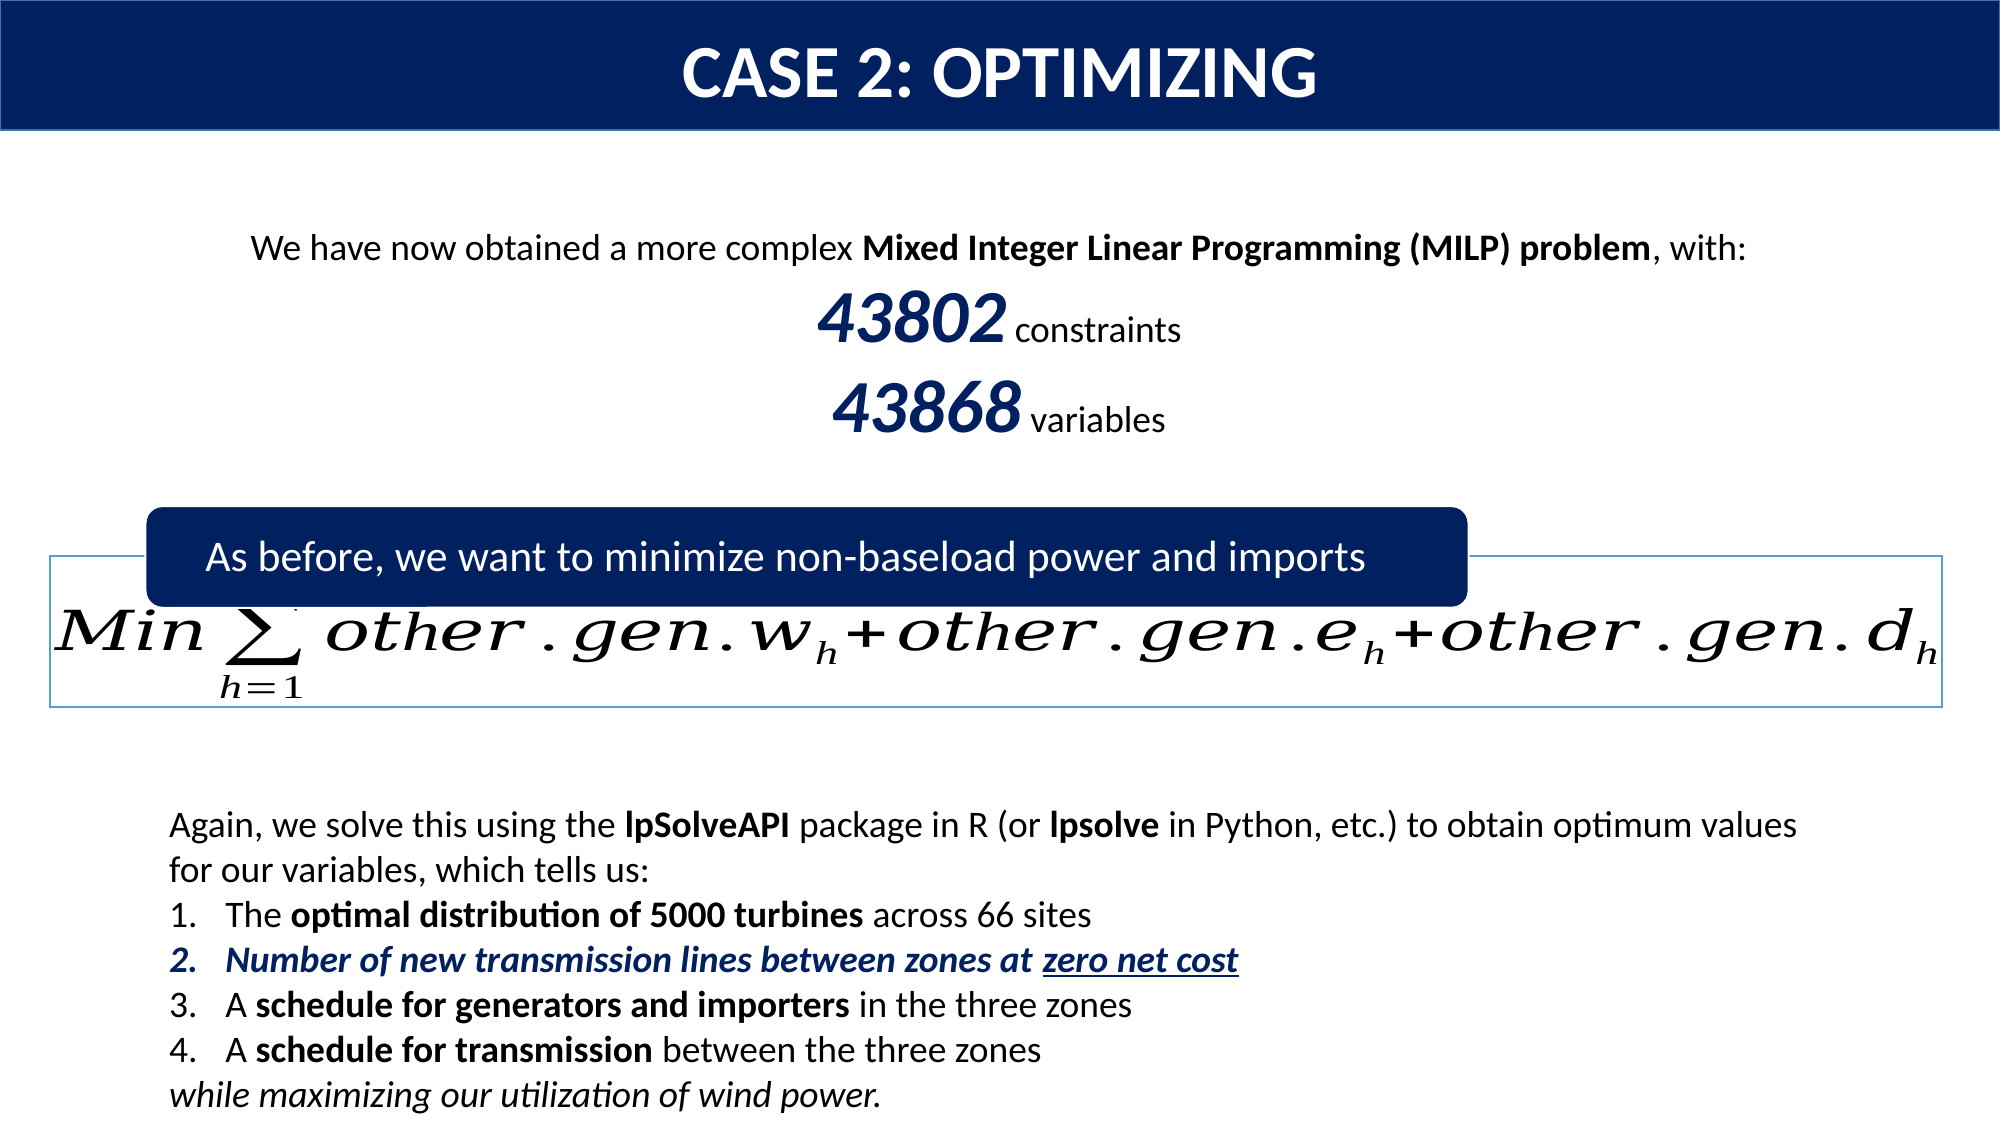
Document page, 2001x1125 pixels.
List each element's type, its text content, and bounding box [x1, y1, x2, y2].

text_box Again, we solve this using the lpSolveAPI package in R (or lpsolve in Python, etc.) to obtain optimum values for our variables, which tells us: The optimal distribution of 5000 turbines across 66 sites Number of new transmission lines between zones at zero net cost A schedule for generators and importers in the three zones A schedule for transmission between the three zones while maximizing our utilization of wind power. [154, 792, 1825, 1122]
text_box CASE 2: OPTIMIZING [288, 15, 1713, 121]
text_box [0, 0, 2000, 131]
text_box We have now obtained a more complex Mixed Integer Linear Programming (MILP) problem, with: 43802 constraints 43868 variables [230, 215, 1768, 456]
